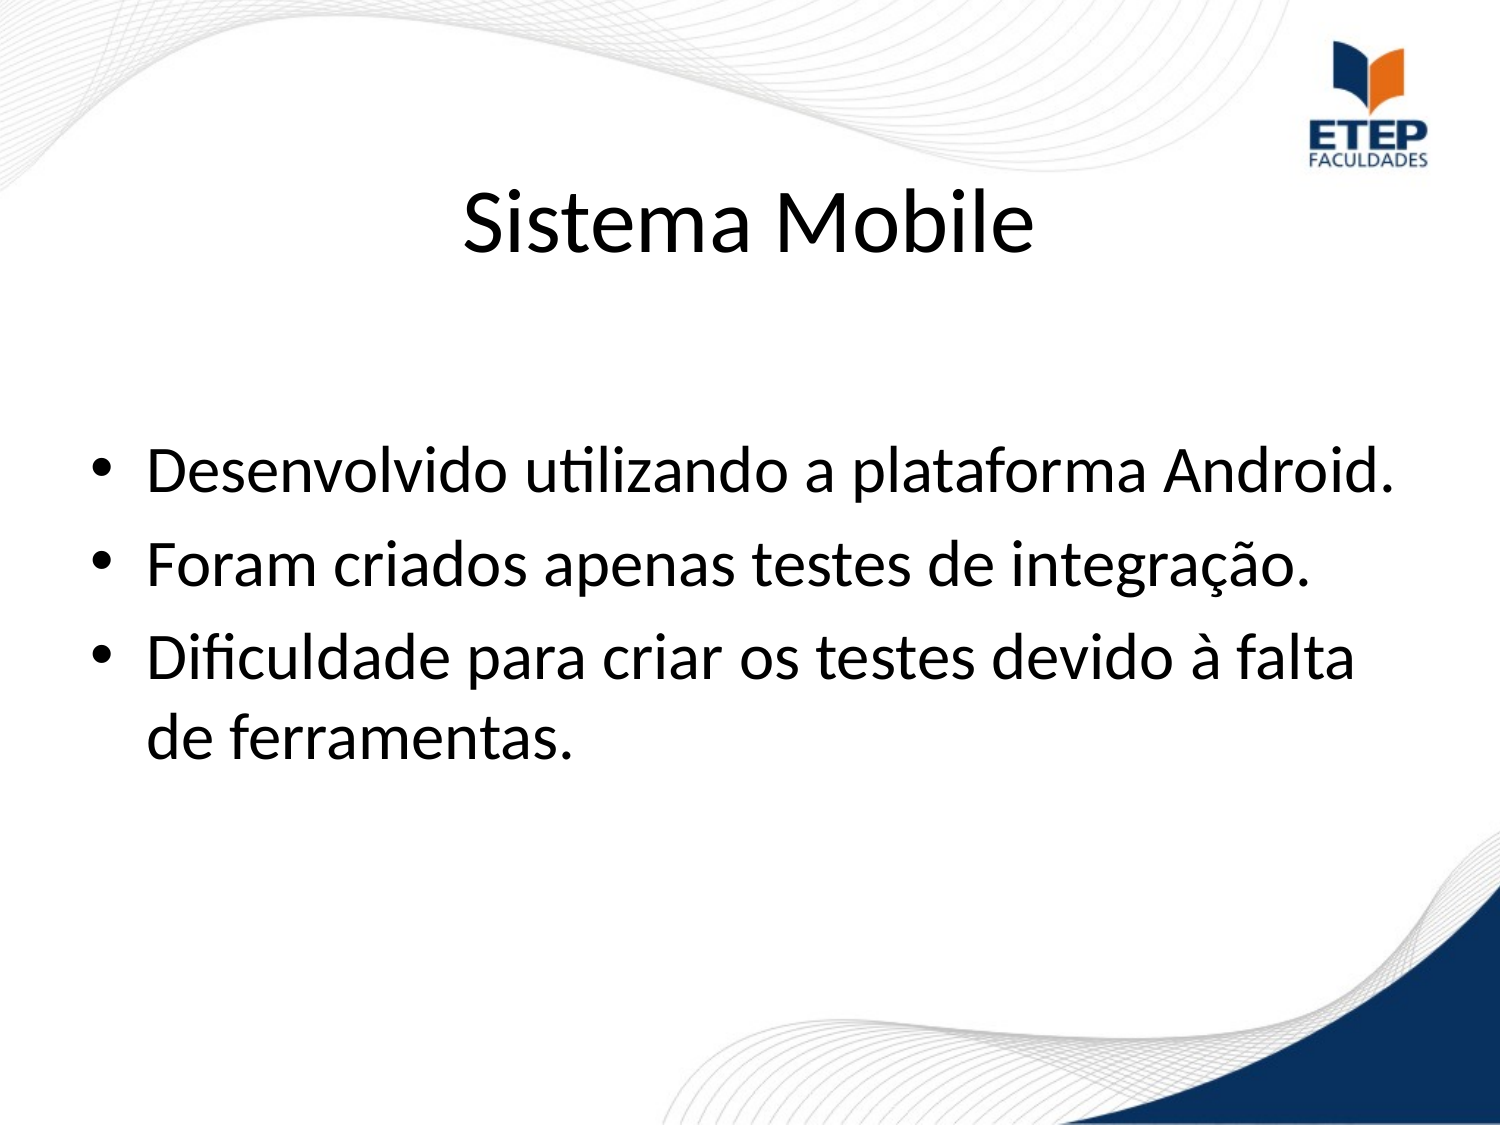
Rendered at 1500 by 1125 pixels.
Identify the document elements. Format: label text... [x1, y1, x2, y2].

picture [0, 0, 1500, 1125]
list Desenvolvido utilizando a plataforma Android. Foram criados apenas testes de integração. Dificuldade para criar os testes devido à falta de ferramentas. [74, 418, 1426, 836]
title Sistema Mobile [74, 121, 1426, 310]
